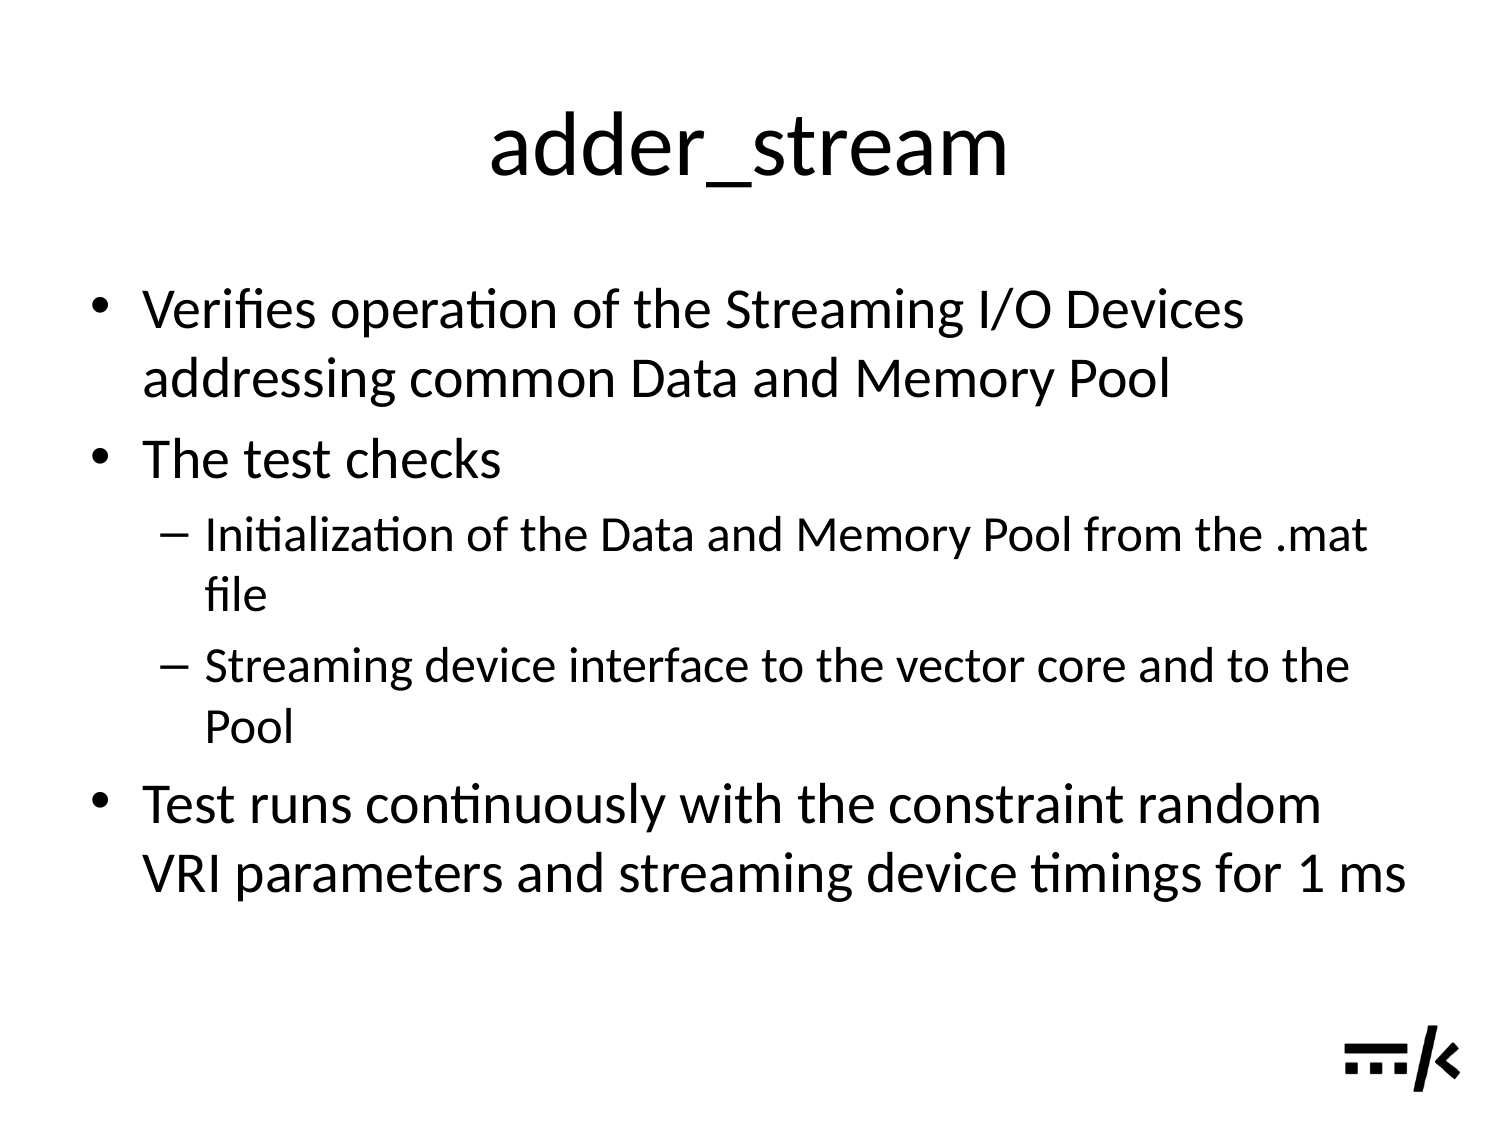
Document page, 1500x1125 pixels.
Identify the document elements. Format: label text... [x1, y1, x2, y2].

picture [1312, 987, 1490, 1125]
list Verifies operation of the Streaming I/O Devices addressing common Data and Memory Pool The test checks Initialization of the Data and Memory Pool from the .mat file Streaming device interface to the vector core and to the Pool Test runs continuously with the constraint random VRI parameters and streaming device timings for 1 ms [75, 262, 1425, 975]
title adder_stream [75, 45, 1425, 233]
